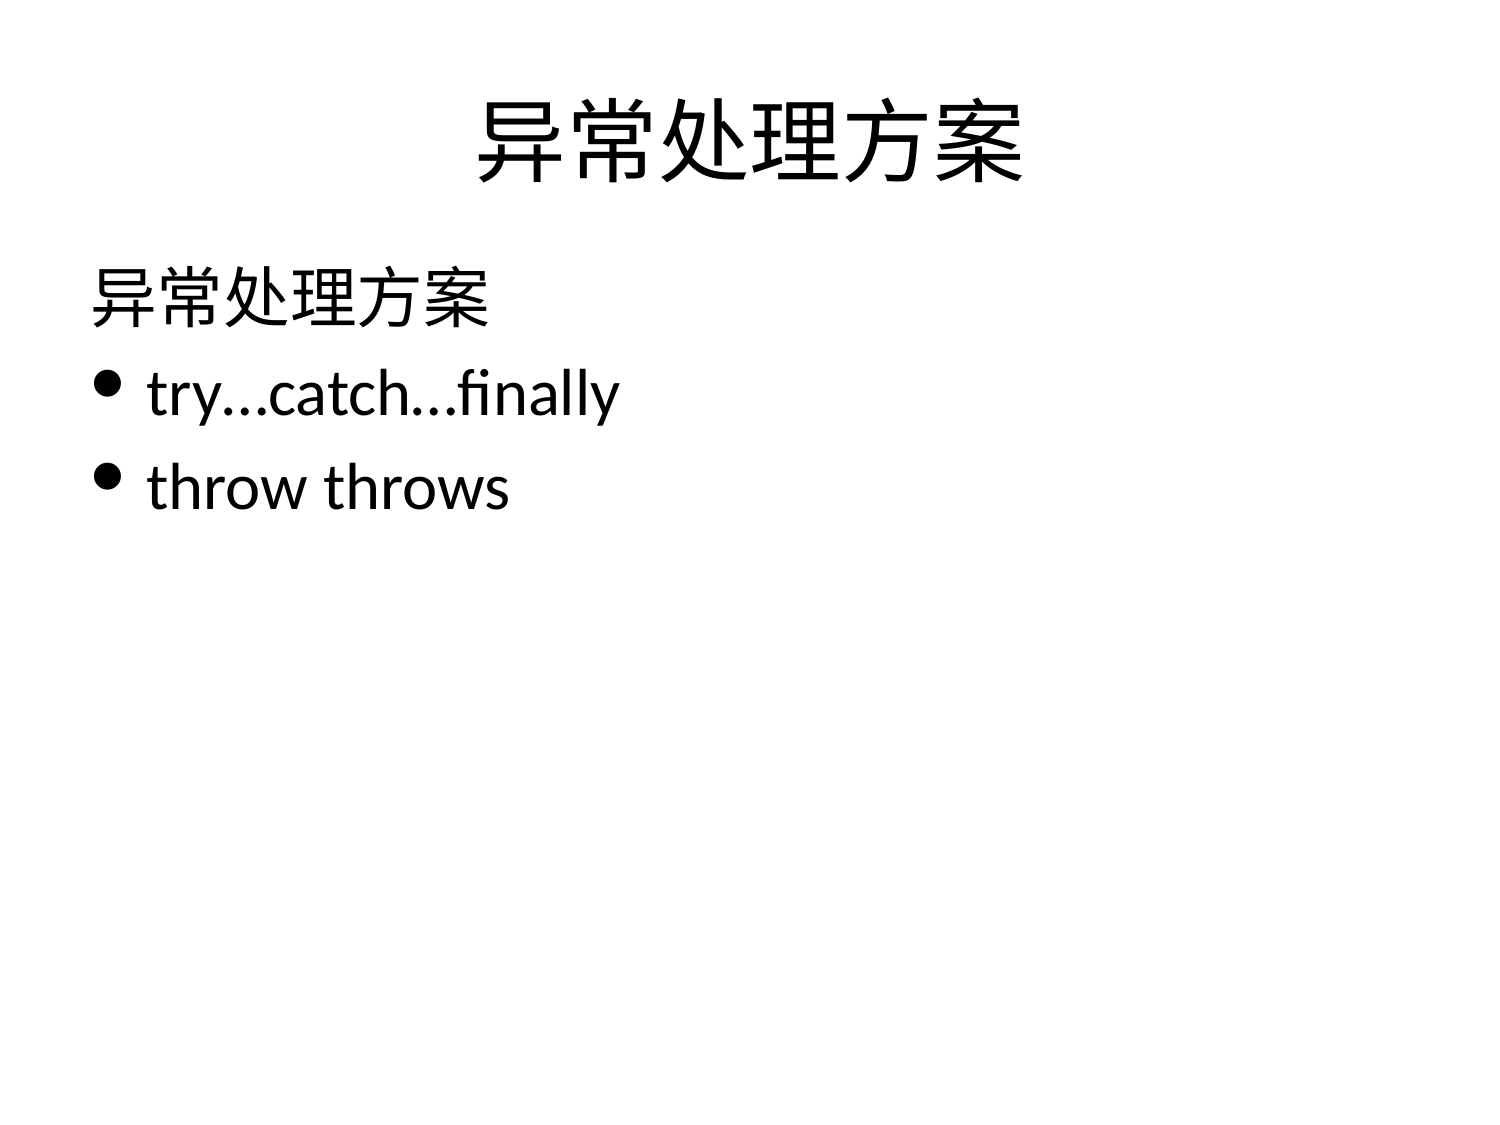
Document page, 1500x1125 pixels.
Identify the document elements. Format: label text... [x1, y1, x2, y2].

title 异常处理方案 [75, 45, 1425, 233]
list 异常处理方案 try…catch…finally throw throws [75, 248, 1425, 1006]
